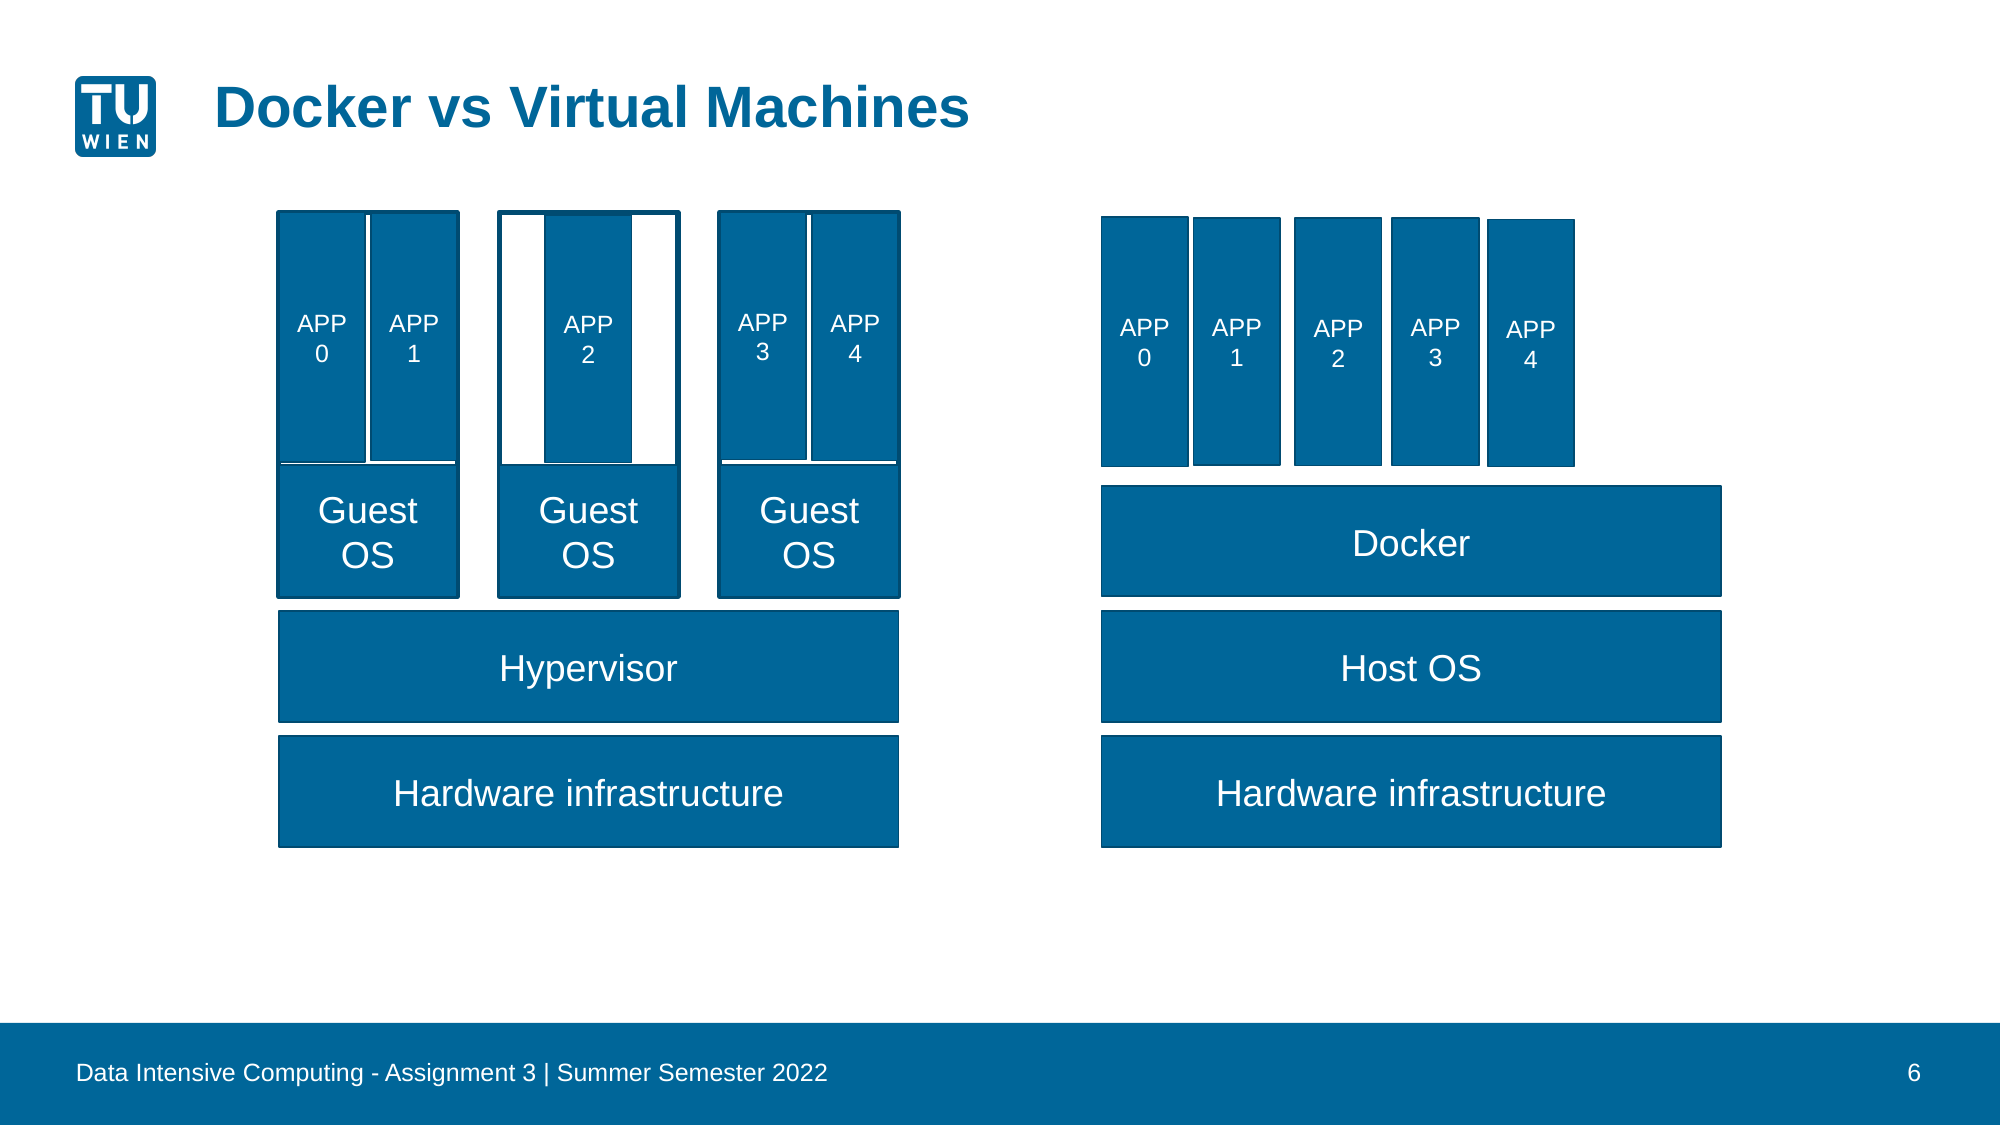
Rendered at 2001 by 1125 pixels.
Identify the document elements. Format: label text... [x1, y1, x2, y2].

title Docker vs Virtual Machines [214, 76, 1739, 213]
text_box APP 4 [811, 212, 899, 461]
slide_number 6 [1785, 1047, 1922, 1095]
text_box APP 0 [278, 211, 366, 463]
text_box [278, 212, 458, 464]
text_box Docker [1101, 485, 1722, 597]
text_box APP 0 [1101, 216, 1189, 467]
text_box Guest OS [498, 464, 679, 597]
text_box Hardware infrastructure [1101, 735, 1722, 848]
text_box [498, 211, 679, 464]
text_box APP 4 [1487, 219, 1575, 467]
text_box Guest OS [278, 464, 458, 597]
text_box APP 3 [719, 211, 807, 460]
text_box APP 1 [370, 212, 458, 461]
text_box APP 3 [1391, 217, 1480, 466]
picture [137, 135, 147, 148]
picture [134, 85, 147, 123]
text_box APP 2 [544, 214, 632, 463]
text_box Hypervisor [278, 610, 899, 723]
text_box APP 2 [1294, 217, 1382, 466]
picture [119, 135, 127, 148]
text_box APP 1 [1193, 217, 1281, 466]
text_box Hardware infrastructure [278, 735, 899, 848]
picture [82, 85, 111, 92]
text_box [719, 211, 899, 464]
picture [83, 135, 89, 148]
text_box Guest OS [719, 464, 899, 597]
picture [93, 96, 100, 123]
footer Data Intensive Computing - Assignment 3 | Summer Semester 2022 [75, 1047, 1739, 1095]
text_box Host OS [1101, 610, 1722, 723]
picture [89, 135, 98, 148]
picture [116, 85, 130, 123]
